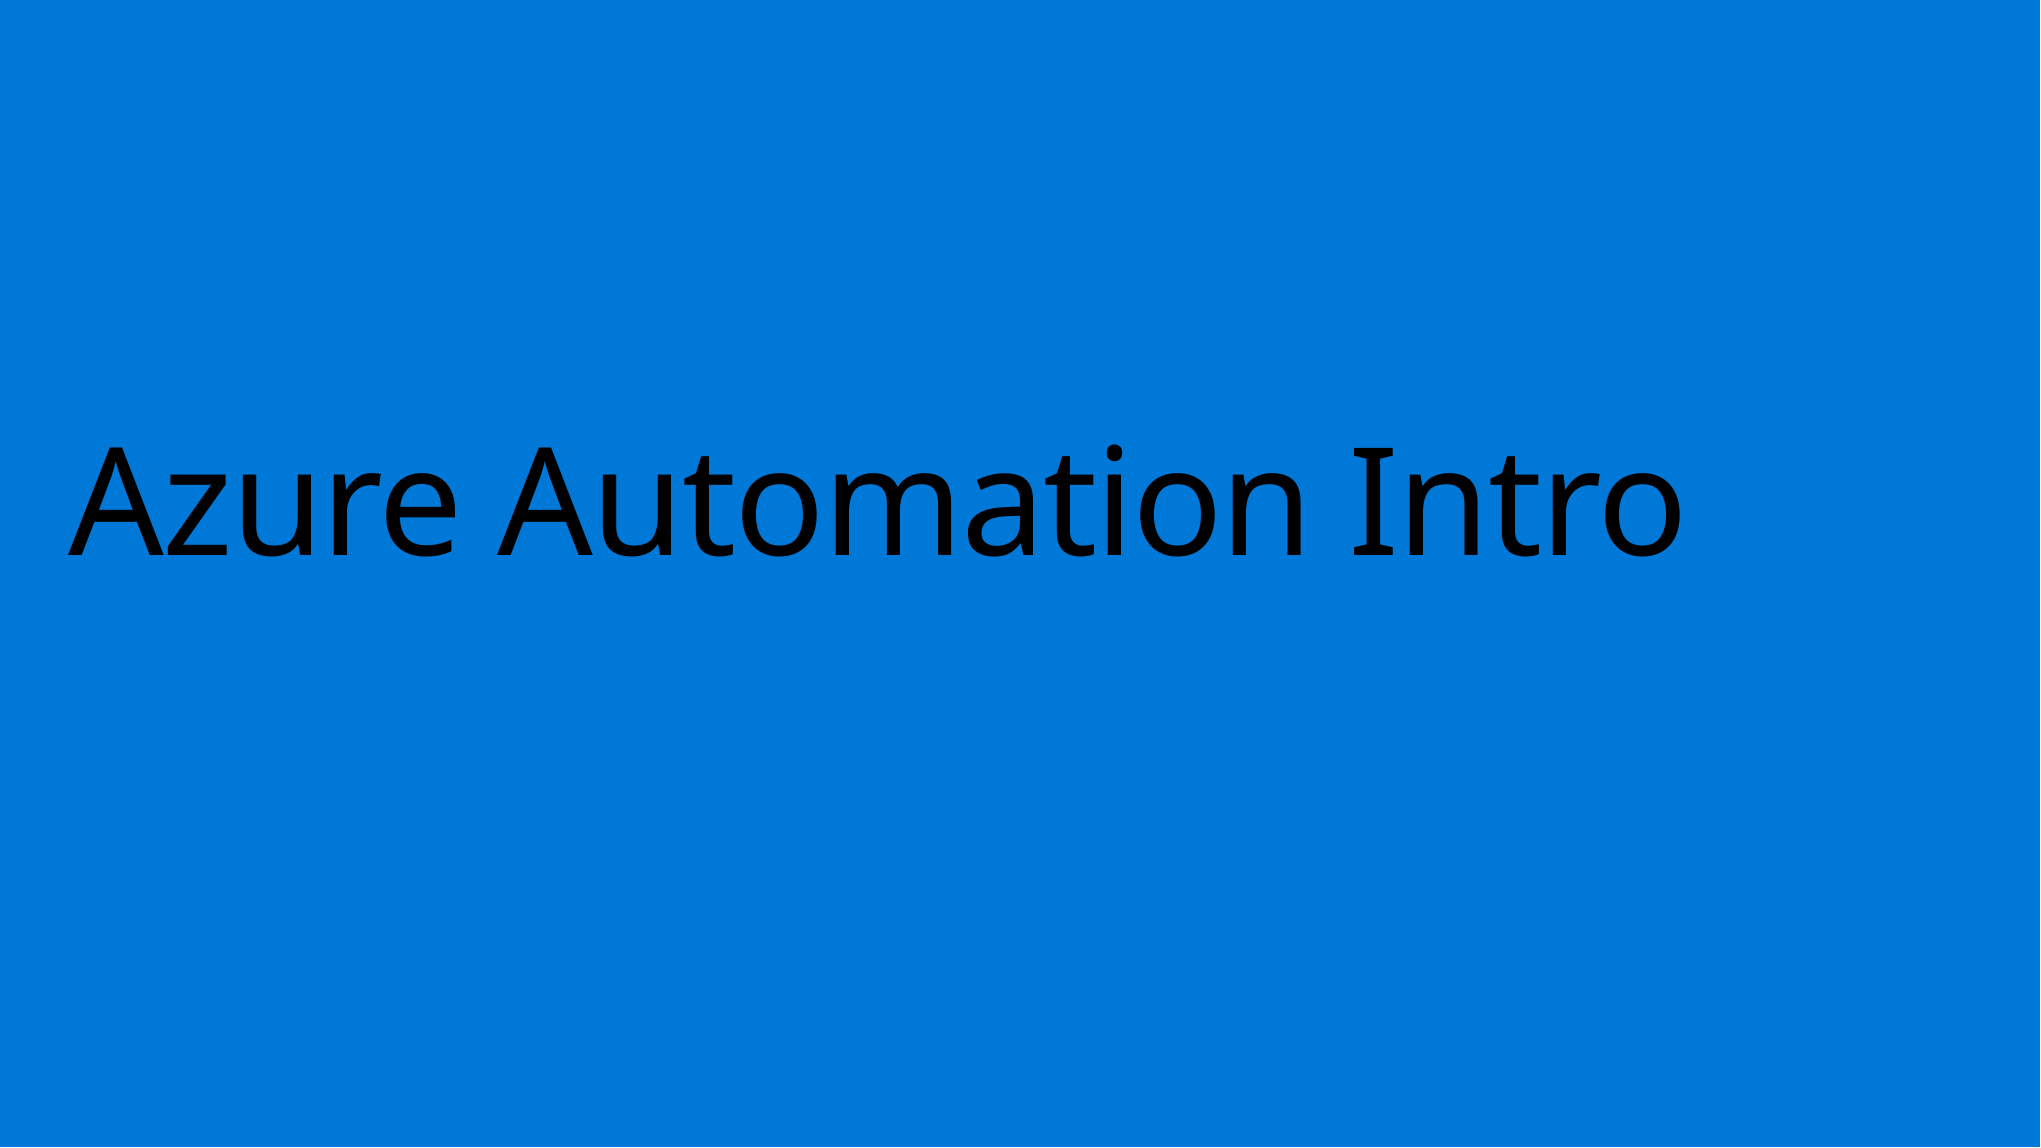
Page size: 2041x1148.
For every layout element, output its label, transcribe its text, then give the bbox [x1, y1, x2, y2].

title Azure Automation Intro [45, 411, 1996, 606]
